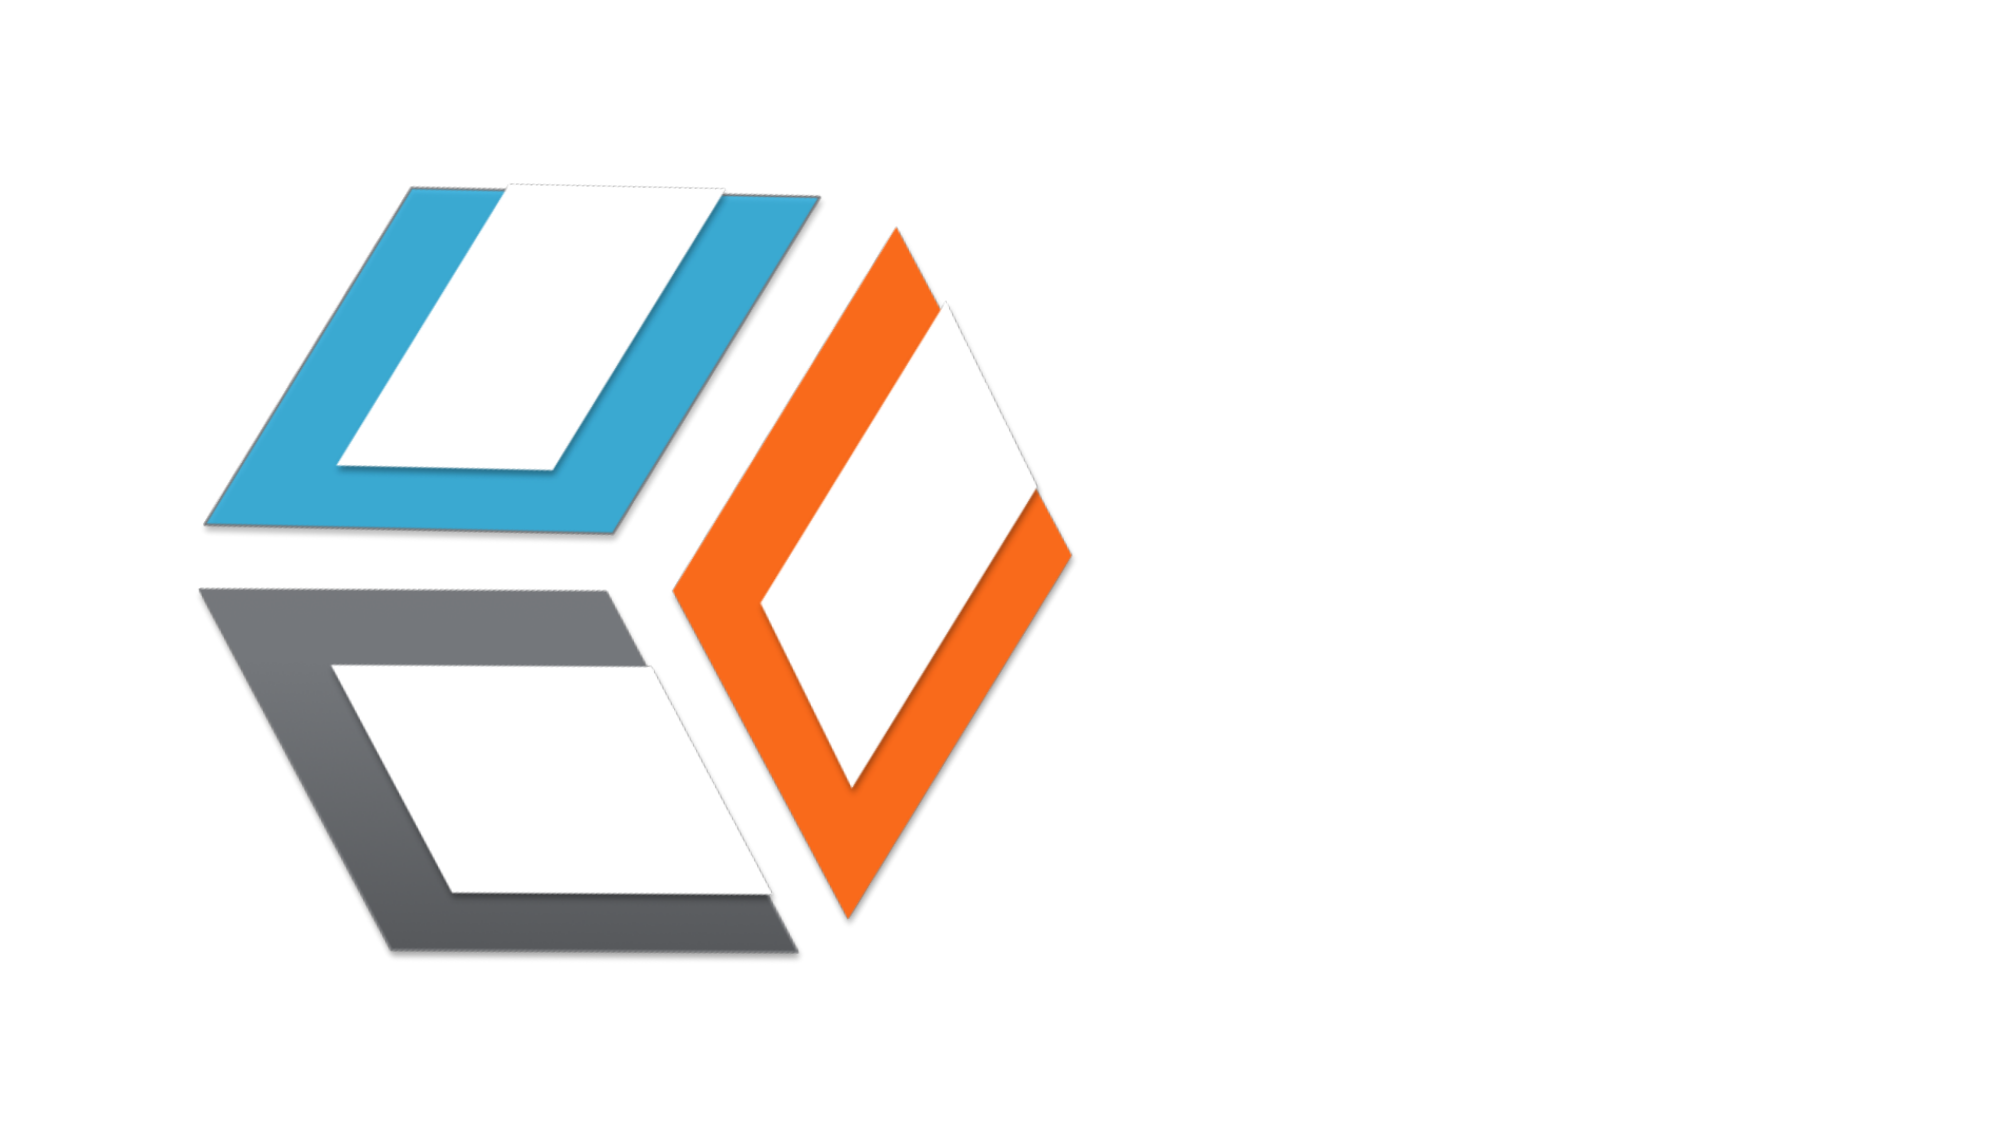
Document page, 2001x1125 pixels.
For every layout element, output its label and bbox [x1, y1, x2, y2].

picture [106, 45, 1163, 1092]
